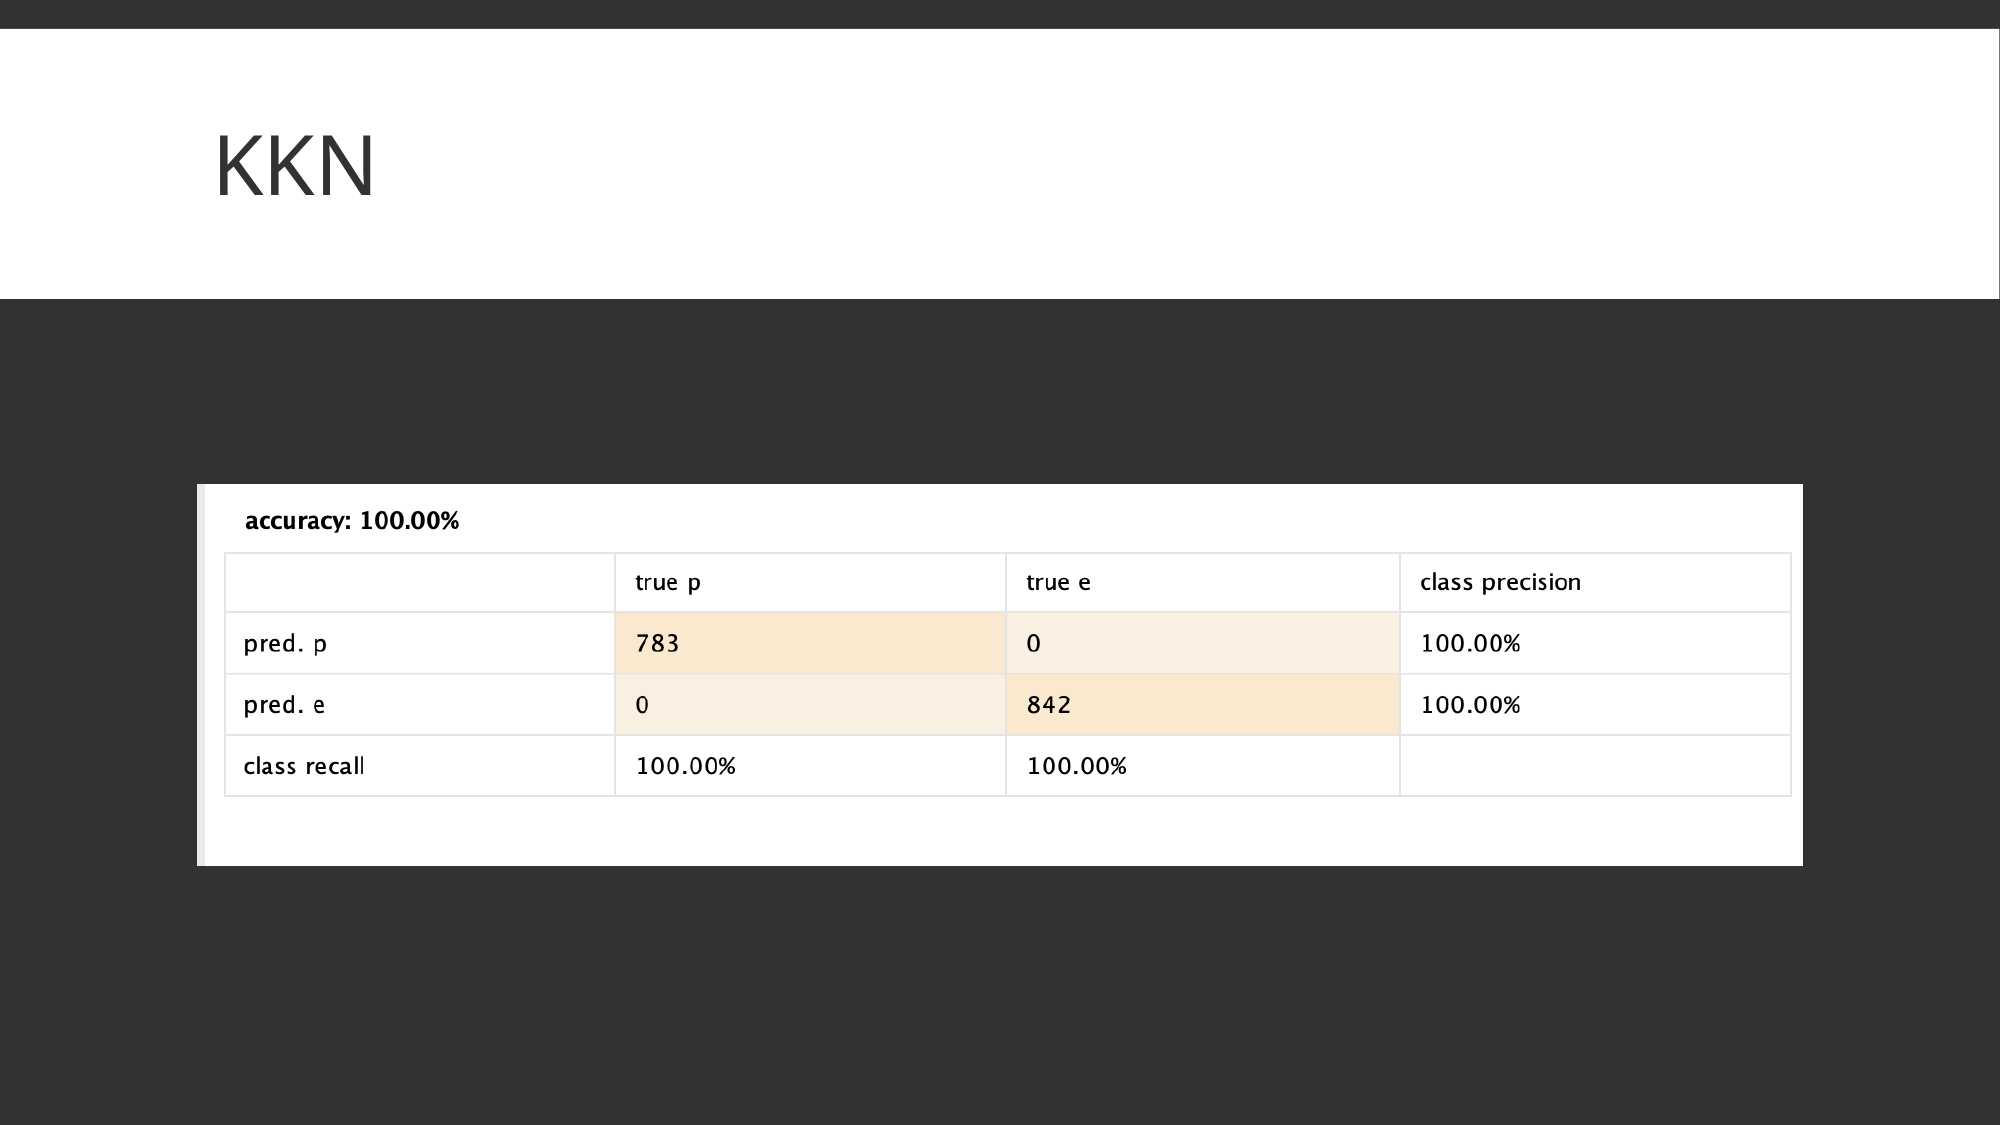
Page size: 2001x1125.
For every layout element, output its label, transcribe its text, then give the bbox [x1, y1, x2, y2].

title KKN [197, 46, 1803, 295]
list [197, 483, 1803, 866]
